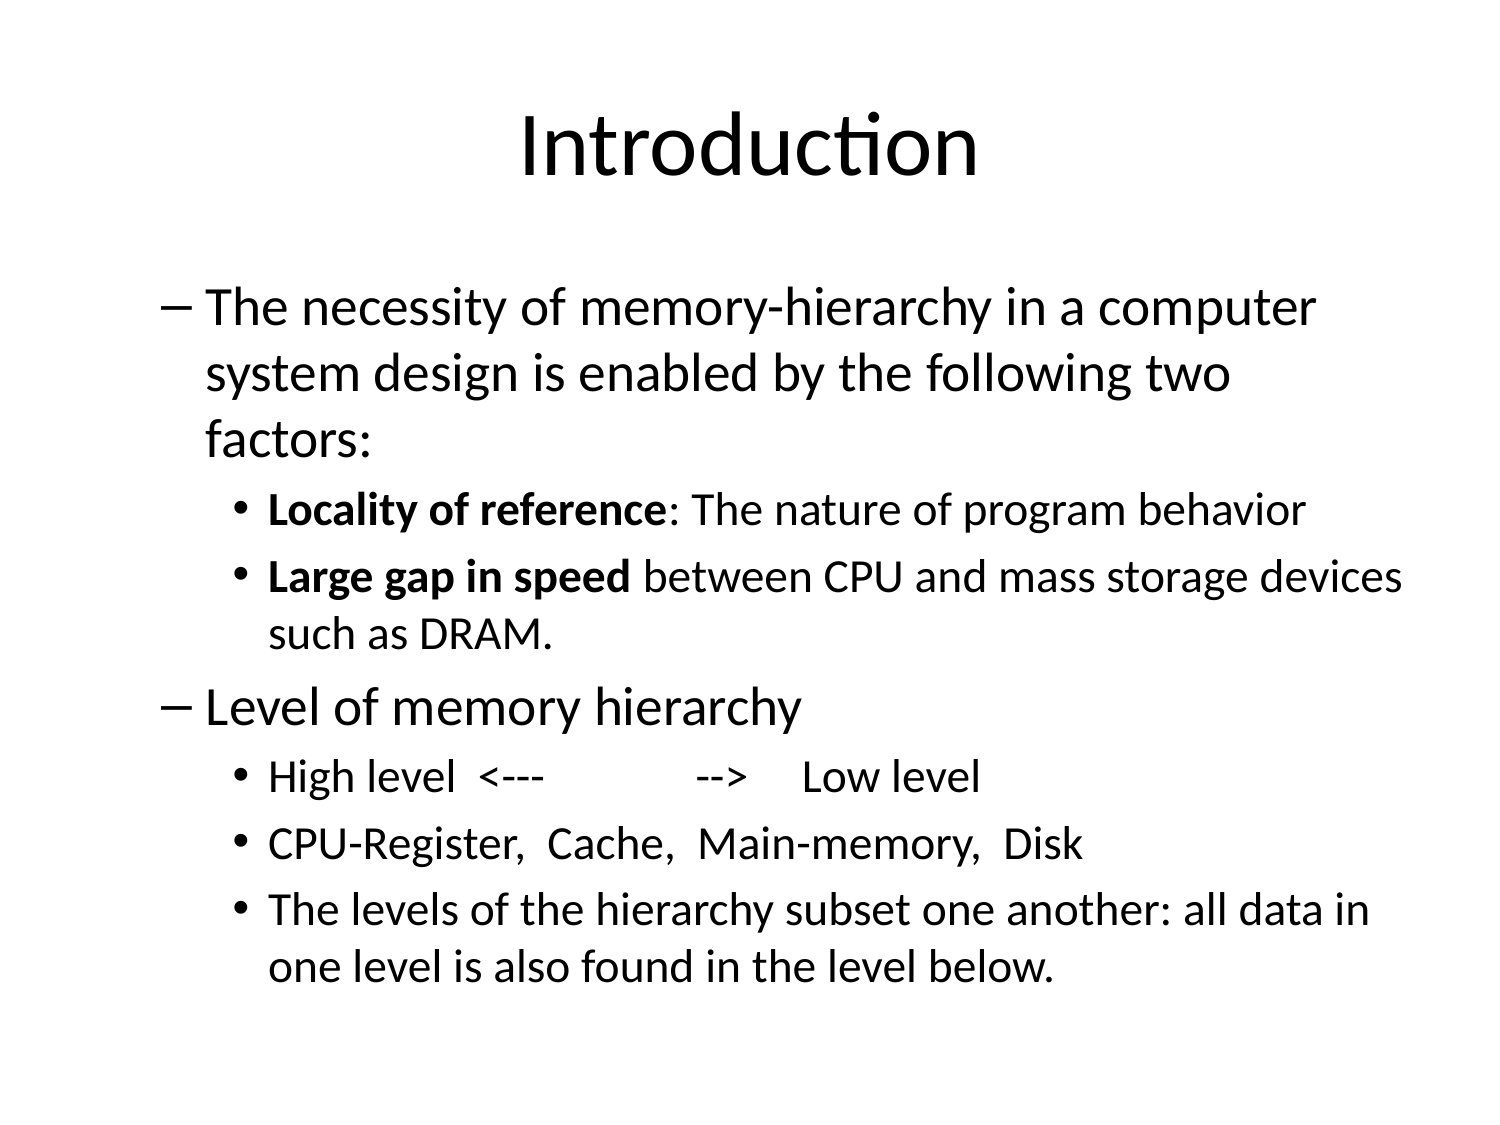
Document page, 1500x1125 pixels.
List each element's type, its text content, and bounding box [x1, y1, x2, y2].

list The necessity of memory-hierarchy in a computer system design is enabled by the following two factors: Locality of reference: The nature of program behavior Large gap in speed between CPU and mass storage devices such as DRAM. Level of memory hierarchy High level <--- --> Low level CPU-Register, Cache, Main-memory, Disk The levels of the hierarchy subset one another: all data in one level is also found in the level below. [75, 262, 1425, 1005]
title Introduction [75, 45, 1425, 233]
